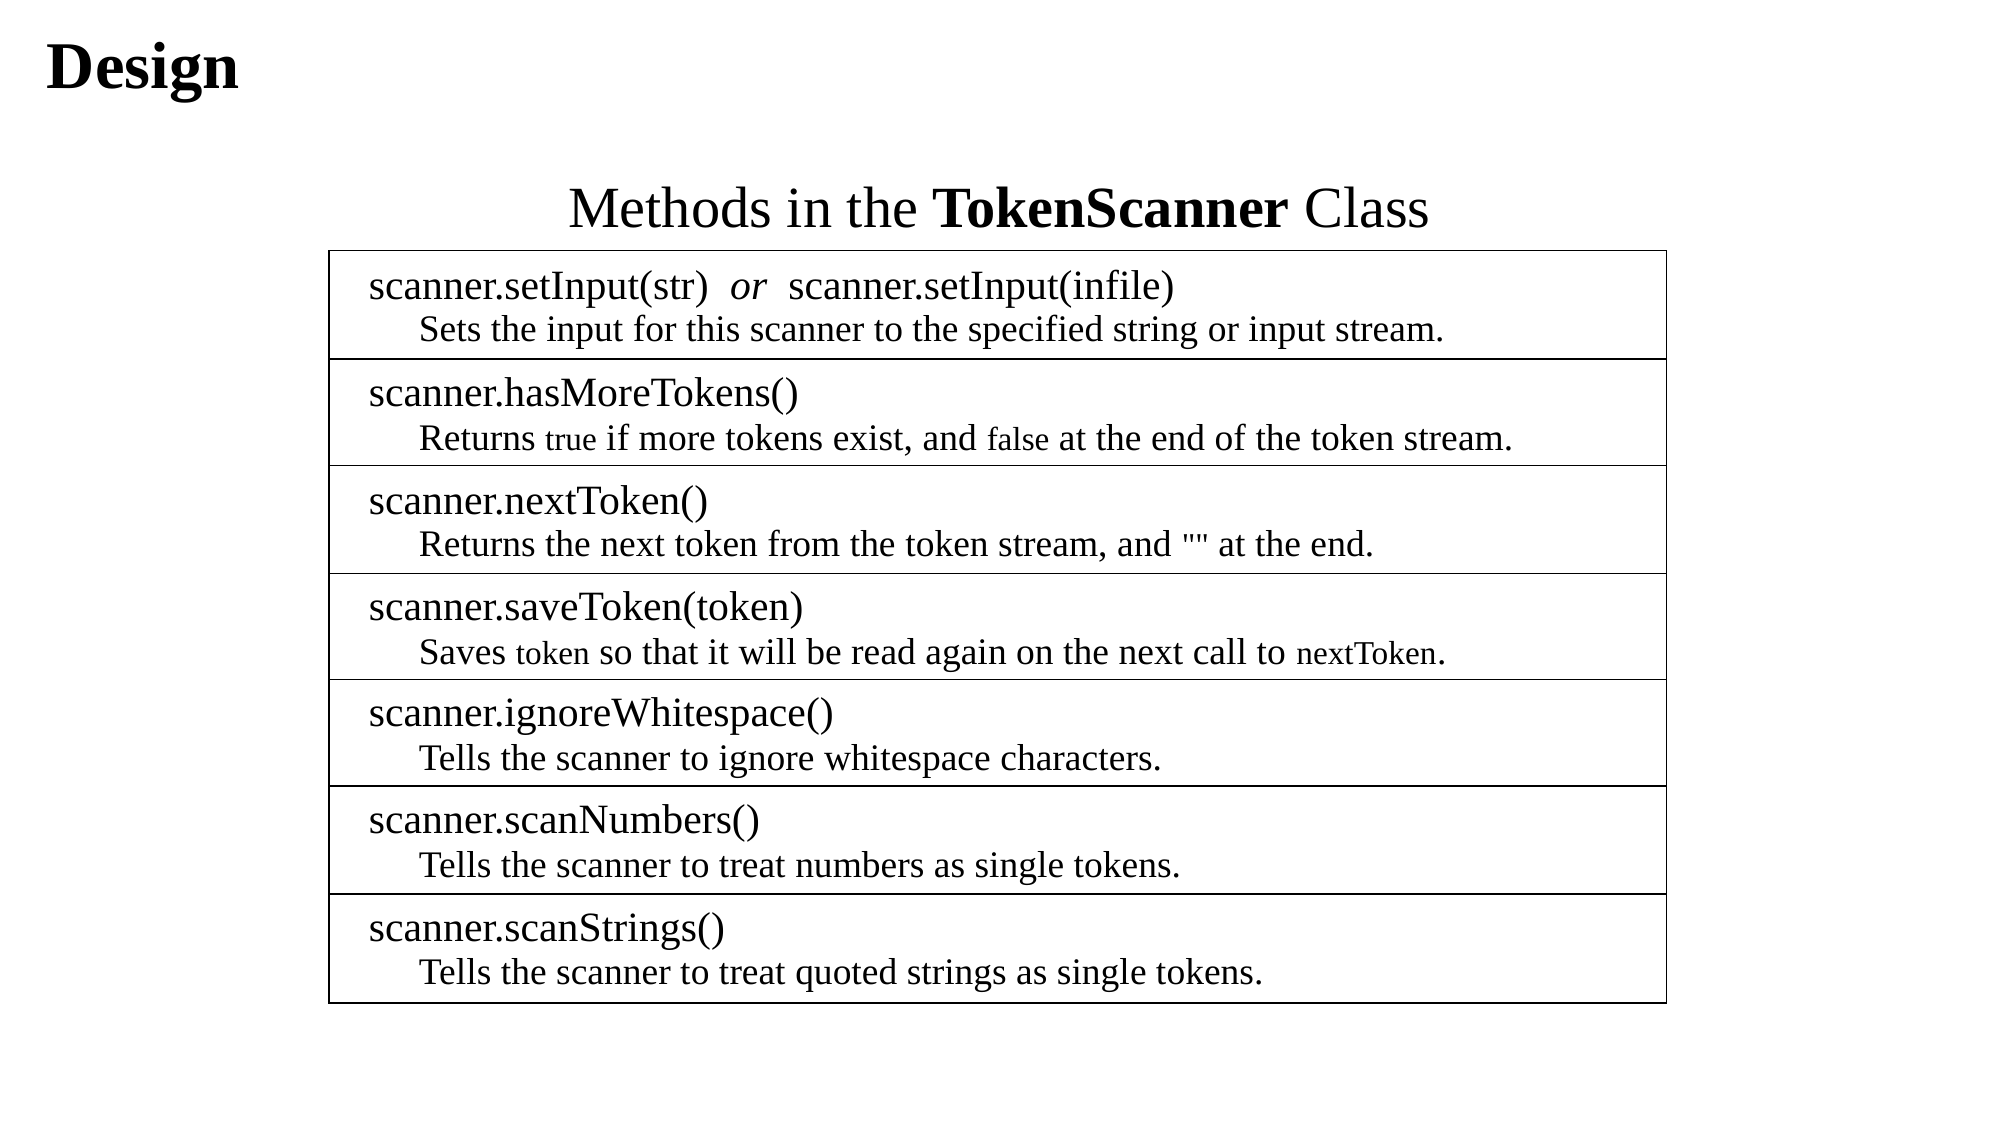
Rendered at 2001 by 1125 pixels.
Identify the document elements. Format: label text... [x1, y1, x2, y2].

title Methods in the TokenScanner Class [553, 115, 1447, 250]
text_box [329, 783, 1667, 891]
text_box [329, 891, 1667, 1003]
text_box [329, 677, 1673, 789]
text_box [329, 465, 1667, 571]
text_box Design [32, 14, 255, 110]
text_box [329, 250, 1673, 391]
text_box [329, 571, 1673, 677]
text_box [329, 356, 1667, 465]
